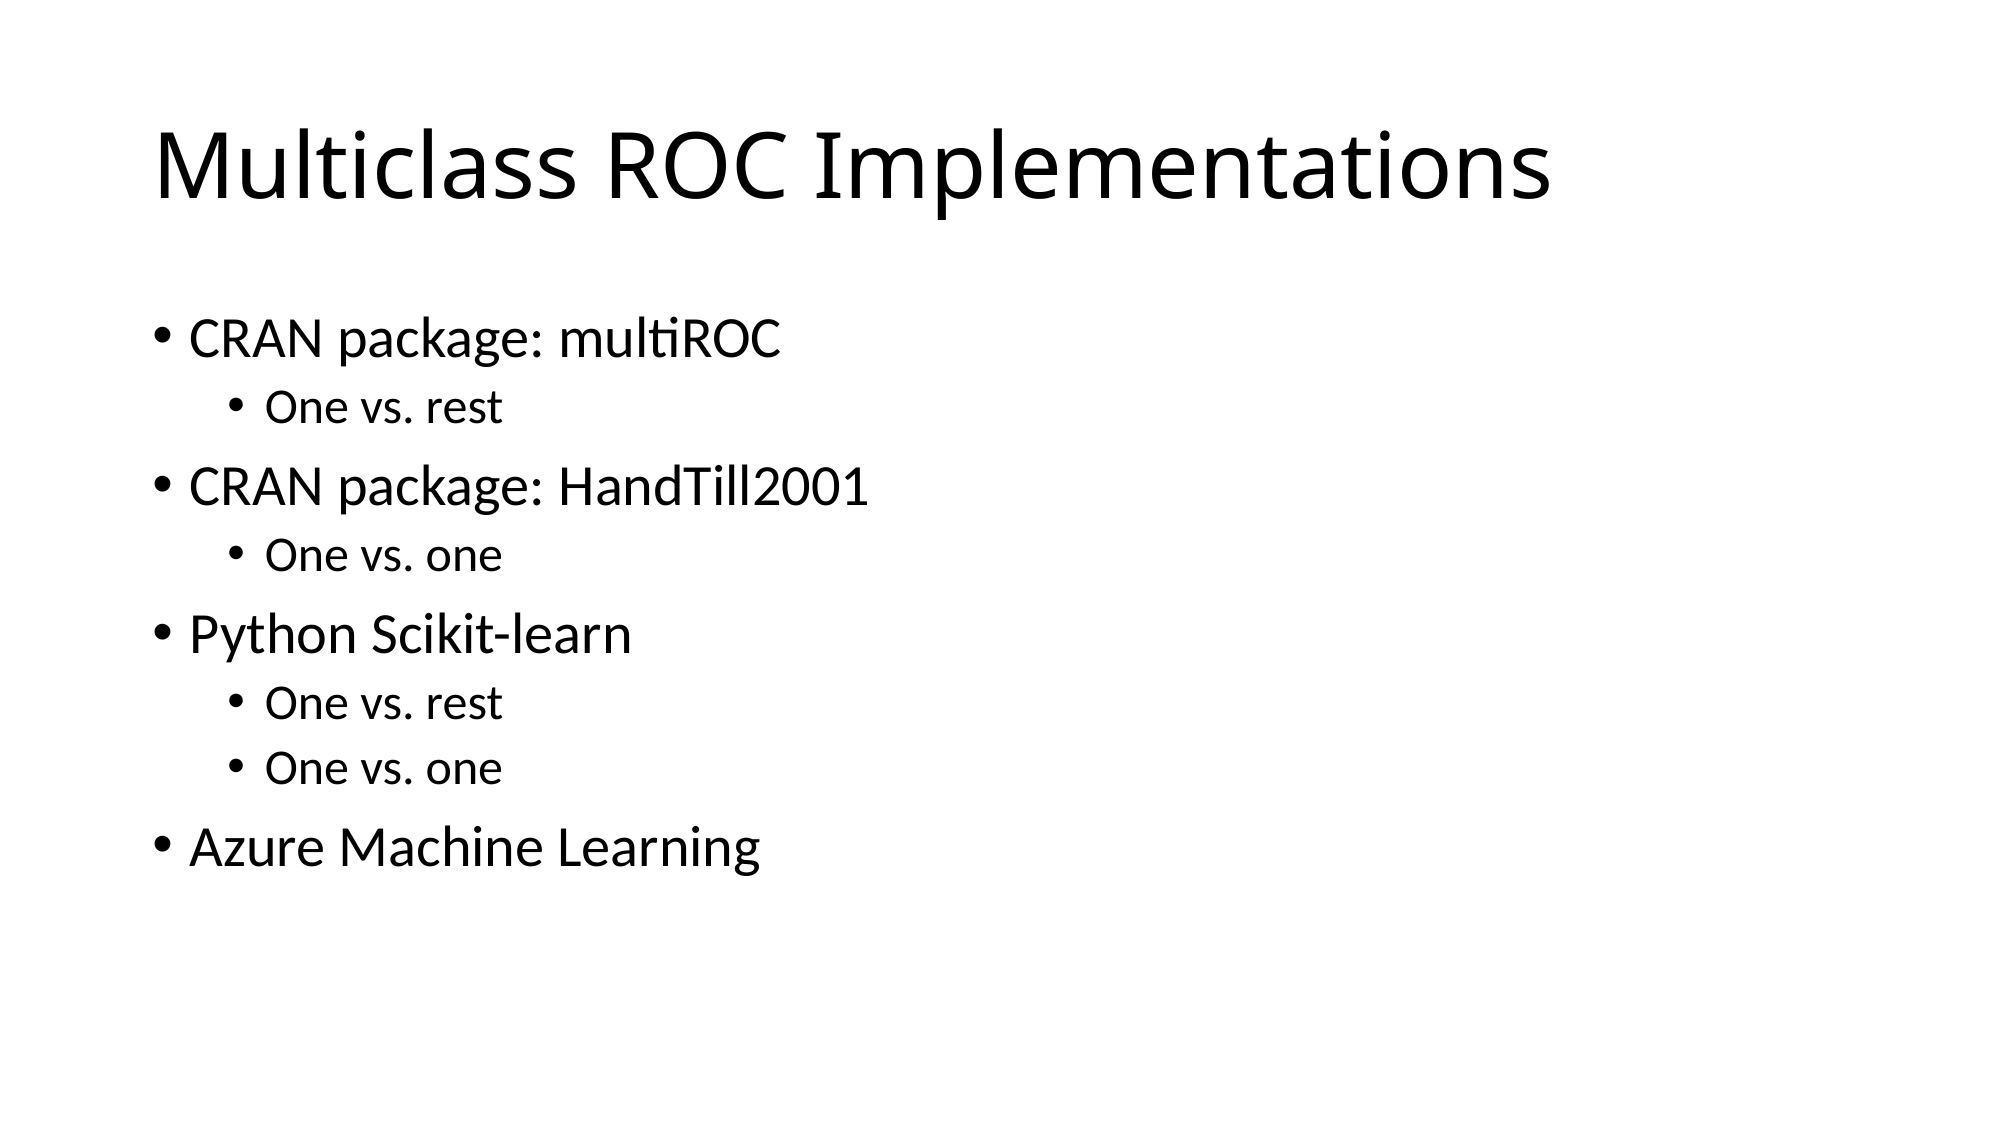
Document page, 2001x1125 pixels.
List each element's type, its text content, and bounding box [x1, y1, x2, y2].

title Multiclass ROC Implementations [137, 59, 1863, 278]
list CRAN package: multiROC One vs. rest CRAN package: HandTill2001 One vs. one Python Scikit-learn One vs. rest One vs. one Azure Machine Learning [137, 299, 1863, 1014]
